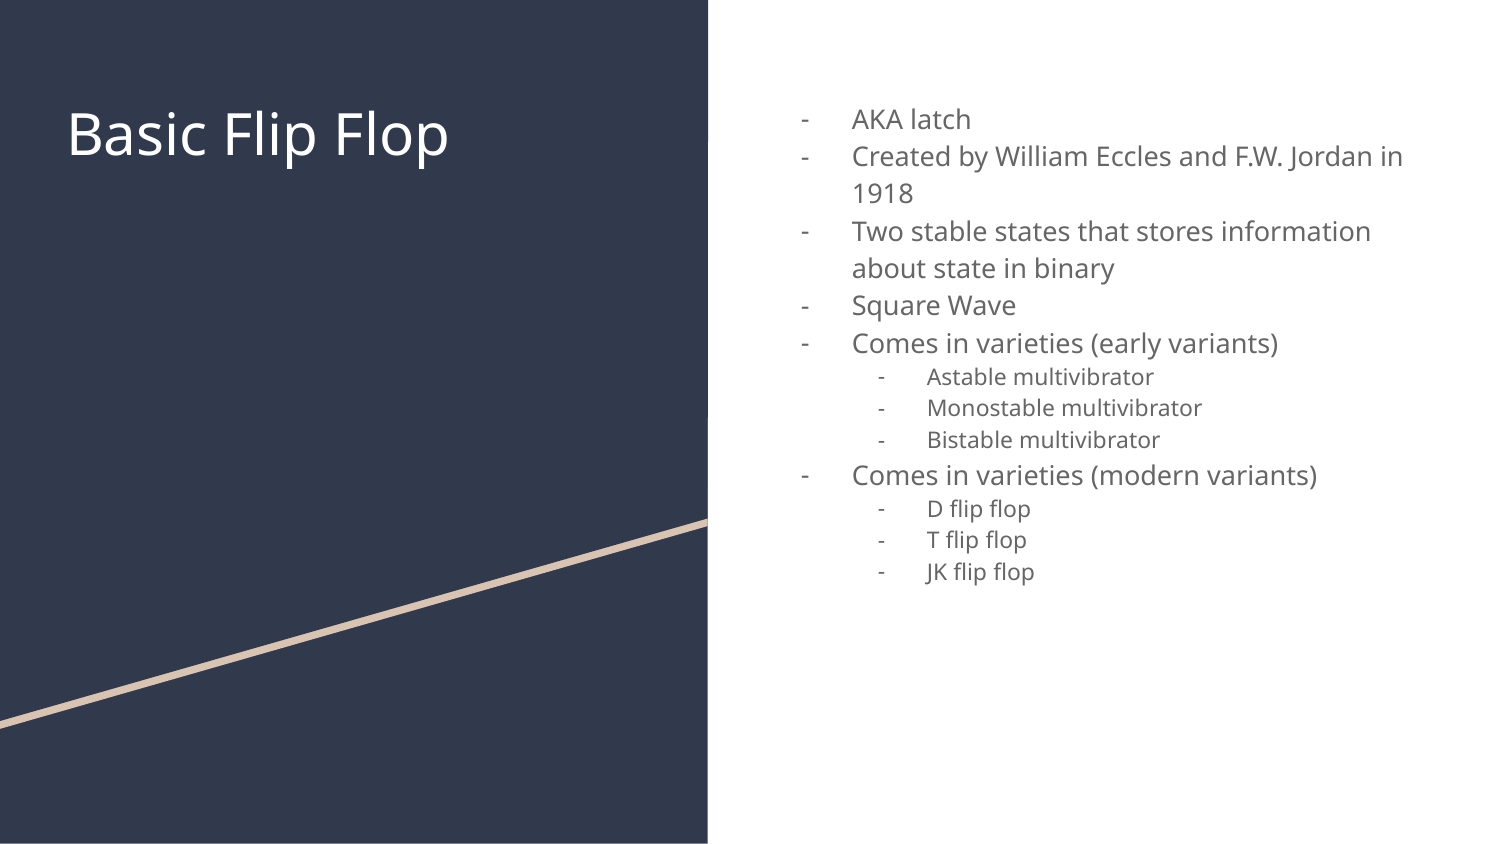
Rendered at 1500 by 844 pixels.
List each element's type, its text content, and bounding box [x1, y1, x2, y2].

list AKA latch Created by William Eccles and F.W. Jordan in 1918 Two stable states that stores information about state in binary Square Wave Comes in varieties (early variants) Astable multivibrator Monostable multivibrator Bistable multivibrator Comes in varieties (modern variants) D flip flop T flip flop JK flip flop [761, 82, 1446, 755]
title Basic Flip Flop [51, 82, 660, 494]
